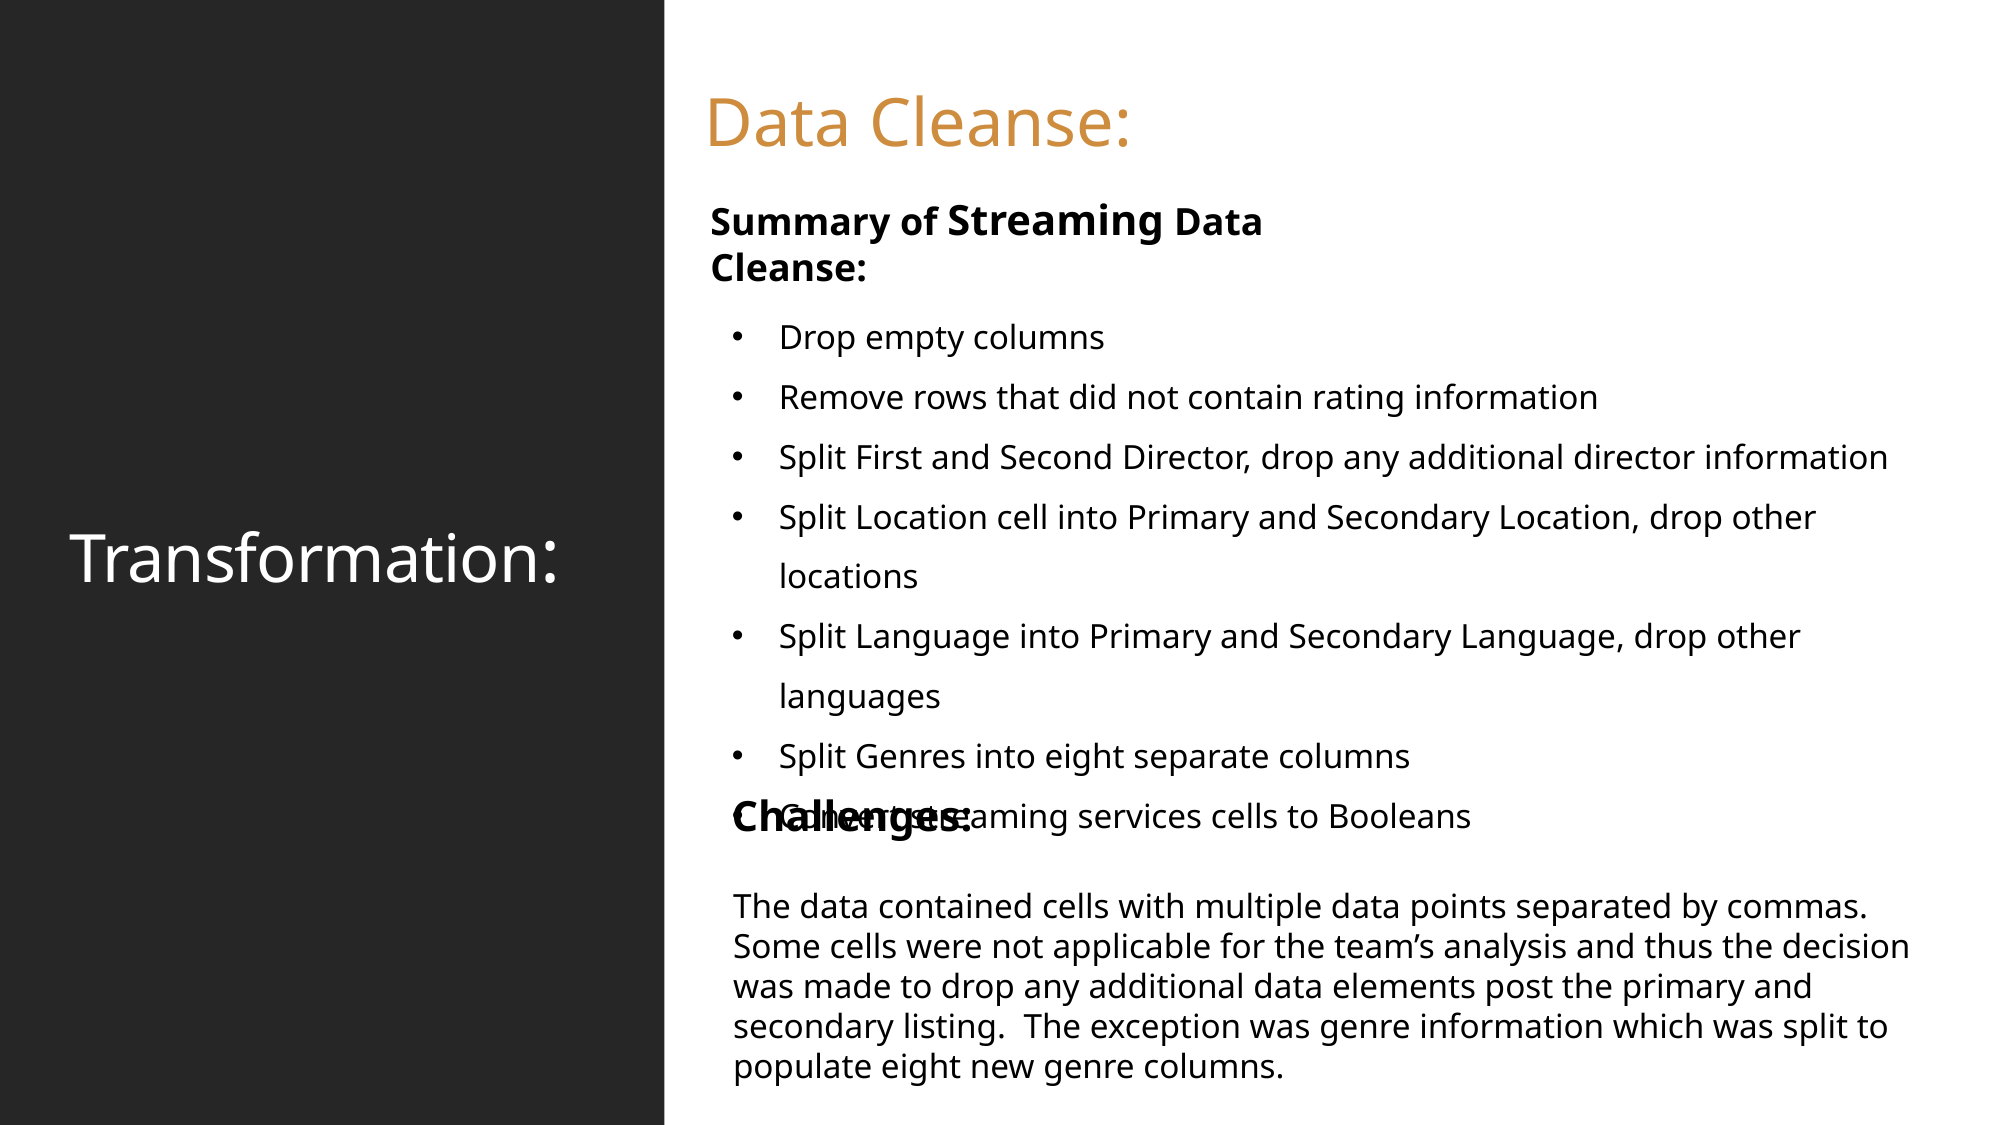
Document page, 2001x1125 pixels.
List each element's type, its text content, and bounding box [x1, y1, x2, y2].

text_box Drop empty columns Remove rows that did not contain rating information Split First and Second Director, drop any additional director information Split Location cell into Primary and Secondary Location, drop other locations Split Language into Primary and Secondary Language, drop other languages Split Genres into eight separate columns Convert streaming services cells to Booleans [717, 288, 1954, 843]
text_box [666, 0, 2000, 1125]
text_box Summary of Streaming Data Cleanse: [695, 186, 1360, 297]
text_box [0, 0, 666, 1125]
list Data Cleanse: [689, 64, 1898, 197]
text_box Challenges: [716, 782, 1382, 848]
text_box The data contained cells with multiple data points separated by commas. Some cells were not applicable for the team’s analysis and thus the decision was made to drop any additional data elements post the primary and secondary listing. The exception was genre information which was split to populate eight new genre columns. [718, 878, 1943, 1093]
title Transformation: [16, 84, 632, 1032]
